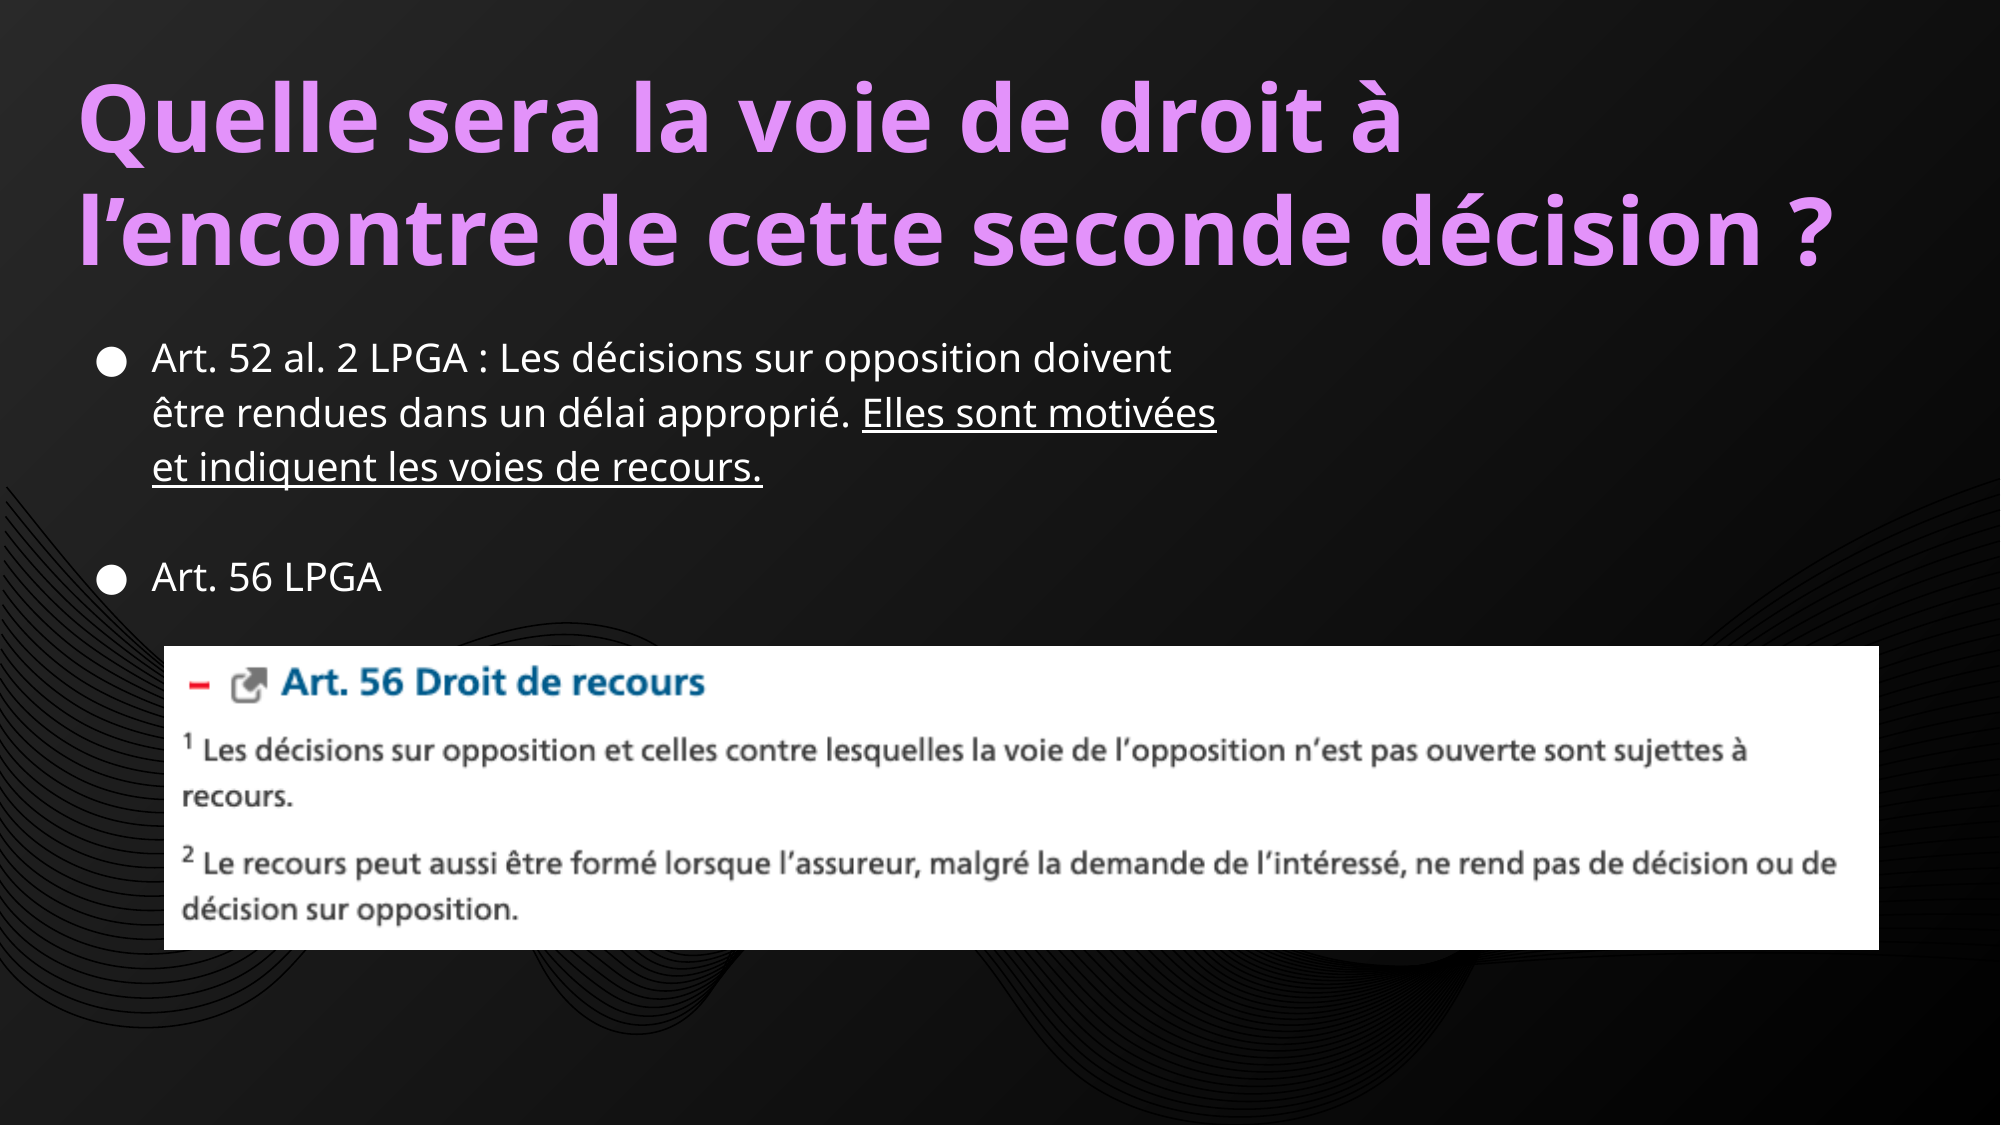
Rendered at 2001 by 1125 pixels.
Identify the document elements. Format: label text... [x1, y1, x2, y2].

title Quelle sera la voie de droit à l’encontre de cette seconde décision ? [56, 39, 1879, 165]
list Art. 52 al. 2 LPGA : Les décisions sur opposition doivent être rendues dans un délai approprié. Elles sont motivées et indiquent les voies de recours. Art. 56 LPGA [56, 306, 1269, 647]
picture [164, 646, 1879, 950]
